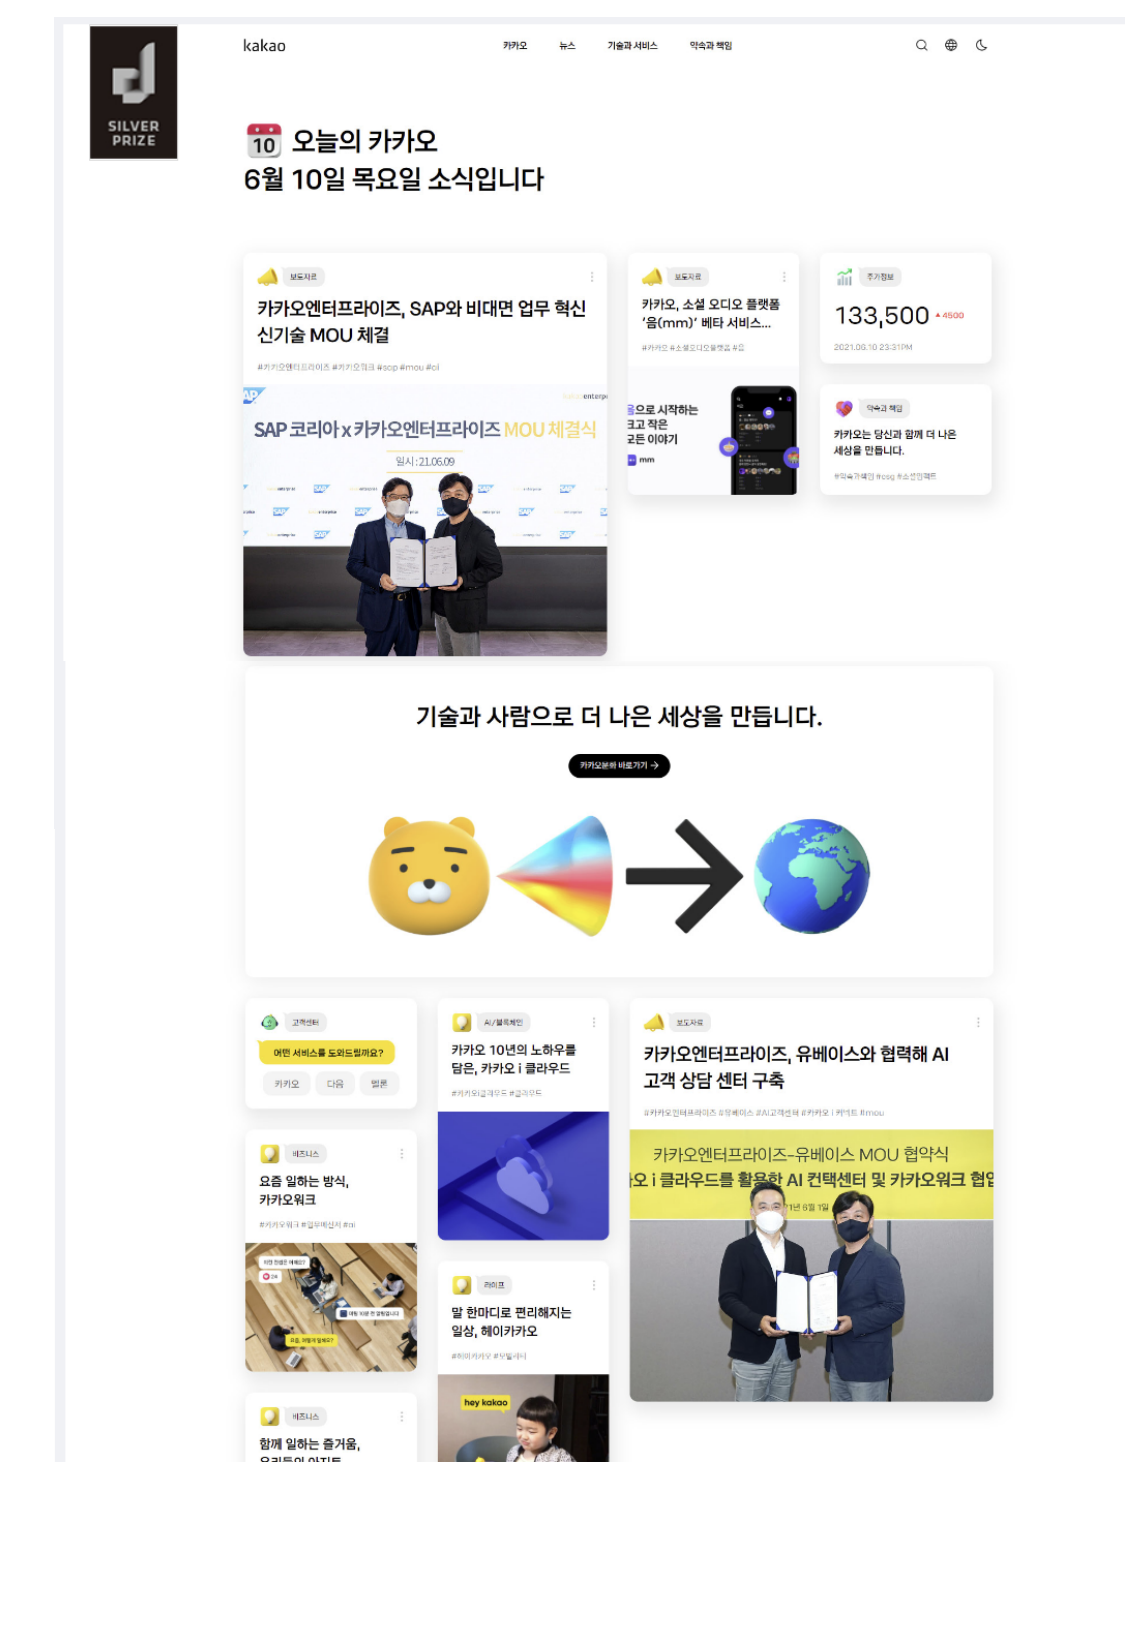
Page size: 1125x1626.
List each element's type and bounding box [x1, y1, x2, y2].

picture [54, 17, 1125, 1462]
